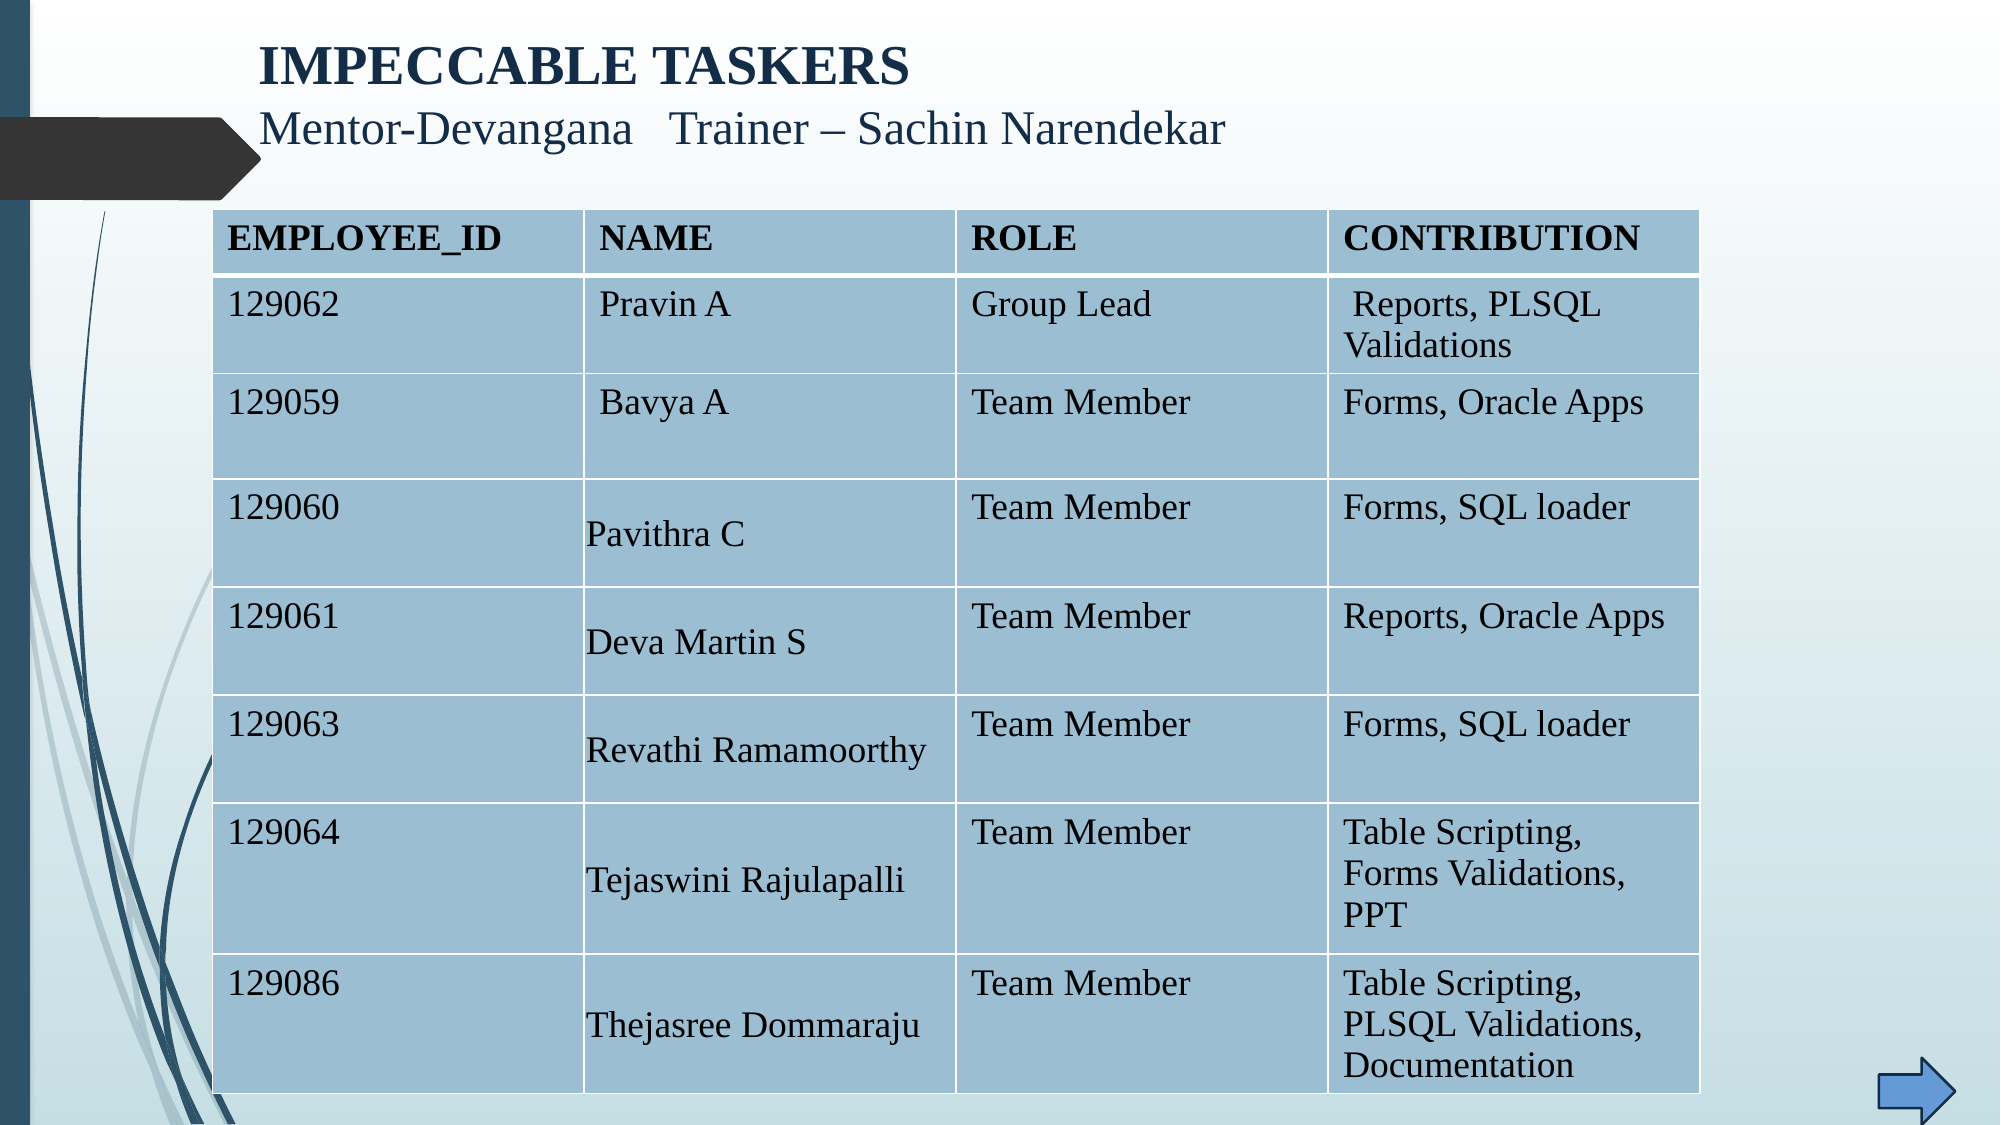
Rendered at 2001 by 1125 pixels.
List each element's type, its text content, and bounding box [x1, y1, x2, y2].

table_cell Tejaswini Rajulapalli [585, 804, 955, 953]
table_cell Reports, Oracle Apps [1329, 588, 1699, 694]
table_cell 129063 [213, 696, 583, 802]
table_cell Group Lead [957, 278, 1327, 373]
table_cell Team Member [957, 804, 1327, 953]
table_cell 129061 [213, 588, 583, 694]
table_cell Forms, SQL loader [1329, 696, 1699, 802]
table_cell 129060 [213, 480, 583, 586]
table_cell Table Scripting, Forms Validations, PPT [1329, 804, 1699, 953]
table_cell Pavithra C [585, 480, 955, 586]
text_box [1877, 1056, 1957, 1125]
table_cell Team Member [957, 480, 1327, 586]
table_cell Pravin A [585, 278, 955, 373]
table_cell Forms, SQL loader [1329, 480, 1699, 586]
table_cell Team Member [957, 955, 1327, 1093]
table_cell Team Member [957, 374, 1327, 478]
table_cell Forms, Oracle Apps [1329, 374, 1699, 478]
table_cell Thejasree Dommaraju [585, 955, 955, 1093]
table_header ROLE [957, 210, 1327, 273]
table_cell Deva Martin S [585, 588, 955, 694]
table_cell Team Member [957, 696, 1327, 802]
table_cell 129062 [213, 278, 583, 373]
table_cell Reports, PLSQL Validations [1329, 278, 1699, 373]
table_cell Team Member [957, 588, 1327, 694]
table_cell Bavya A [585, 374, 955, 478]
table_header CONTRIBUTION [1329, 210, 1699, 273]
table_cell 129086 [213, 955, 583, 1093]
table_cell Table Scripting, PLSQL Validations, Documentation [1329, 955, 1699, 1093]
table_cell 129064 [213, 804, 583, 953]
table_header NAME [585, 210, 955, 273]
table_header EMPLOYEE_ID [213, 210, 583, 273]
table_cell Revathi Ramamoorthy [585, 696, 955, 802]
title IMPECCABLE TASKERS Mentor-Devangana Trainer – Sachin Narendekar [243, 21, 1879, 232]
table_cell 129059 [213, 374, 583, 478]
